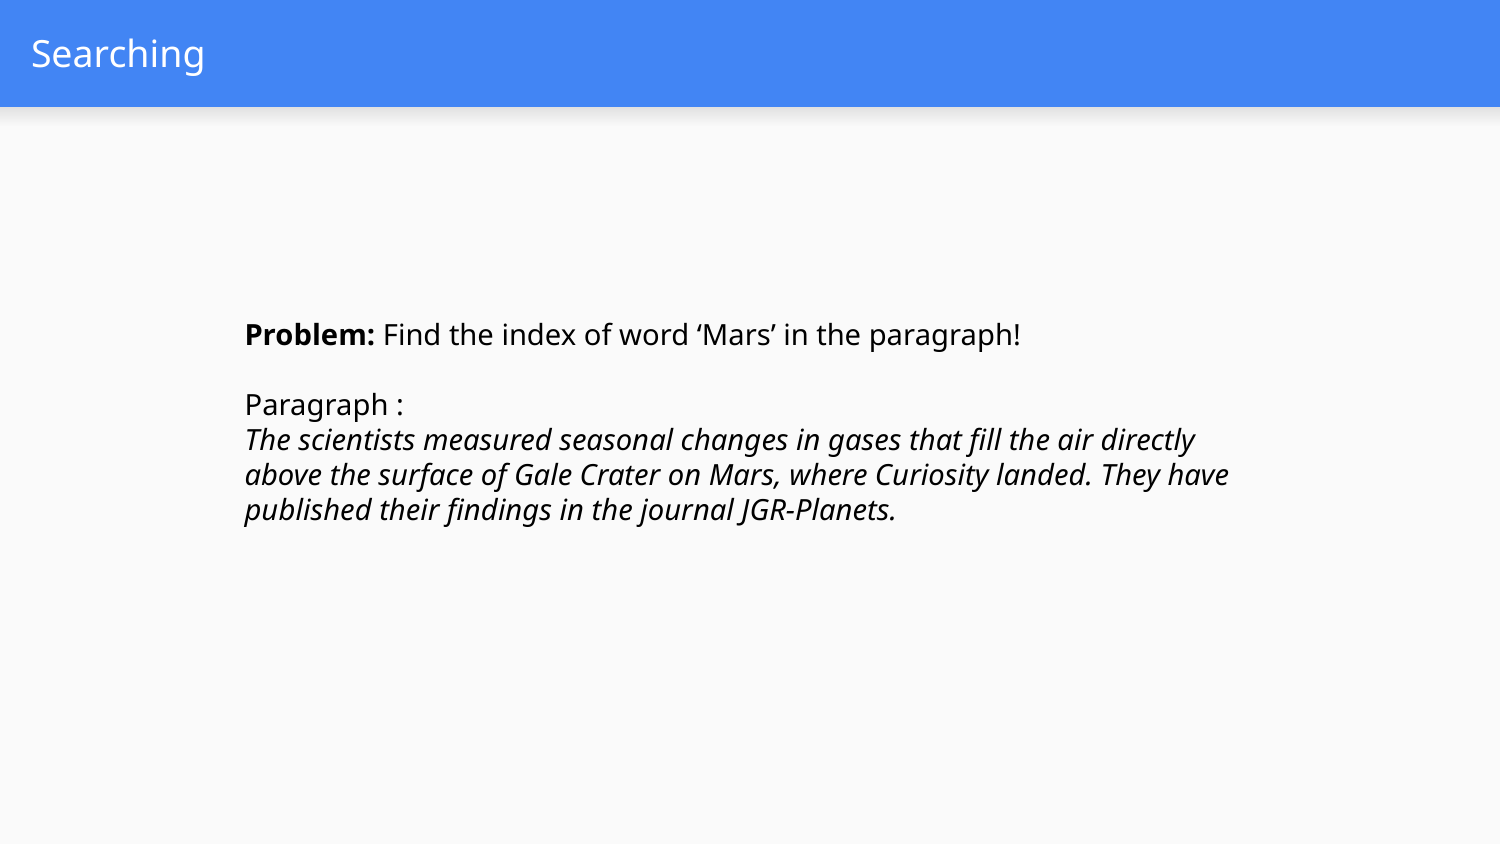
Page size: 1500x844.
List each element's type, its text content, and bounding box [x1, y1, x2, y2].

text_box Problem: Find the index of word ‘Mars’ in the paragraph! Paragraph : The scientists measured seasonal changes in gases that fill the air directly above the surface of Gale Crater on Mars, where Curiosity landed. They have published their findings in the journal JGR-Planets. [229, 301, 1271, 543]
title Searching [16, 2, 1464, 102]
